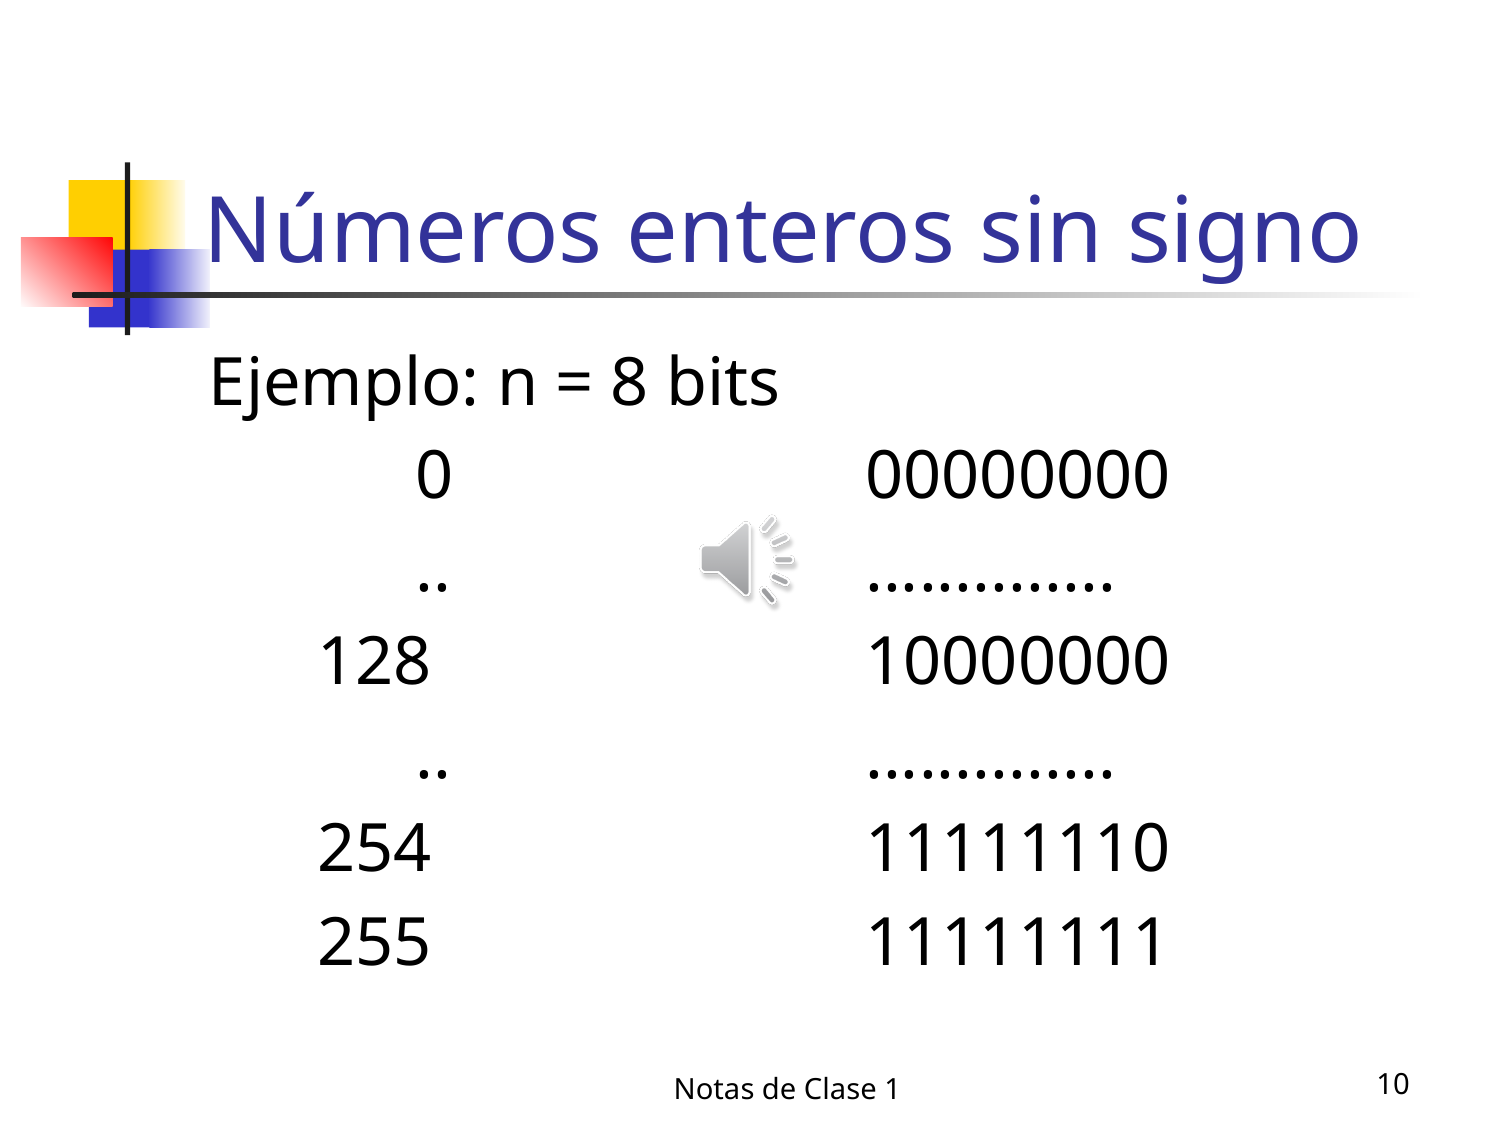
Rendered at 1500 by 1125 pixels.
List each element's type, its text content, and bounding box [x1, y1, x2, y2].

title Números enteros sin signo [188, 101, 1468, 289]
slide_number 10 [1112, 1037, 1426, 1113]
list Ejemplo: n = 8 bits 0 00000000 .. .............. 128 10000000 .. .............. 254 11111110 255 11111111 [193, 331, 1469, 1006]
picture [699, 512, 801, 613]
footer Notas de Clase 1 [549, 1037, 1026, 1113]
